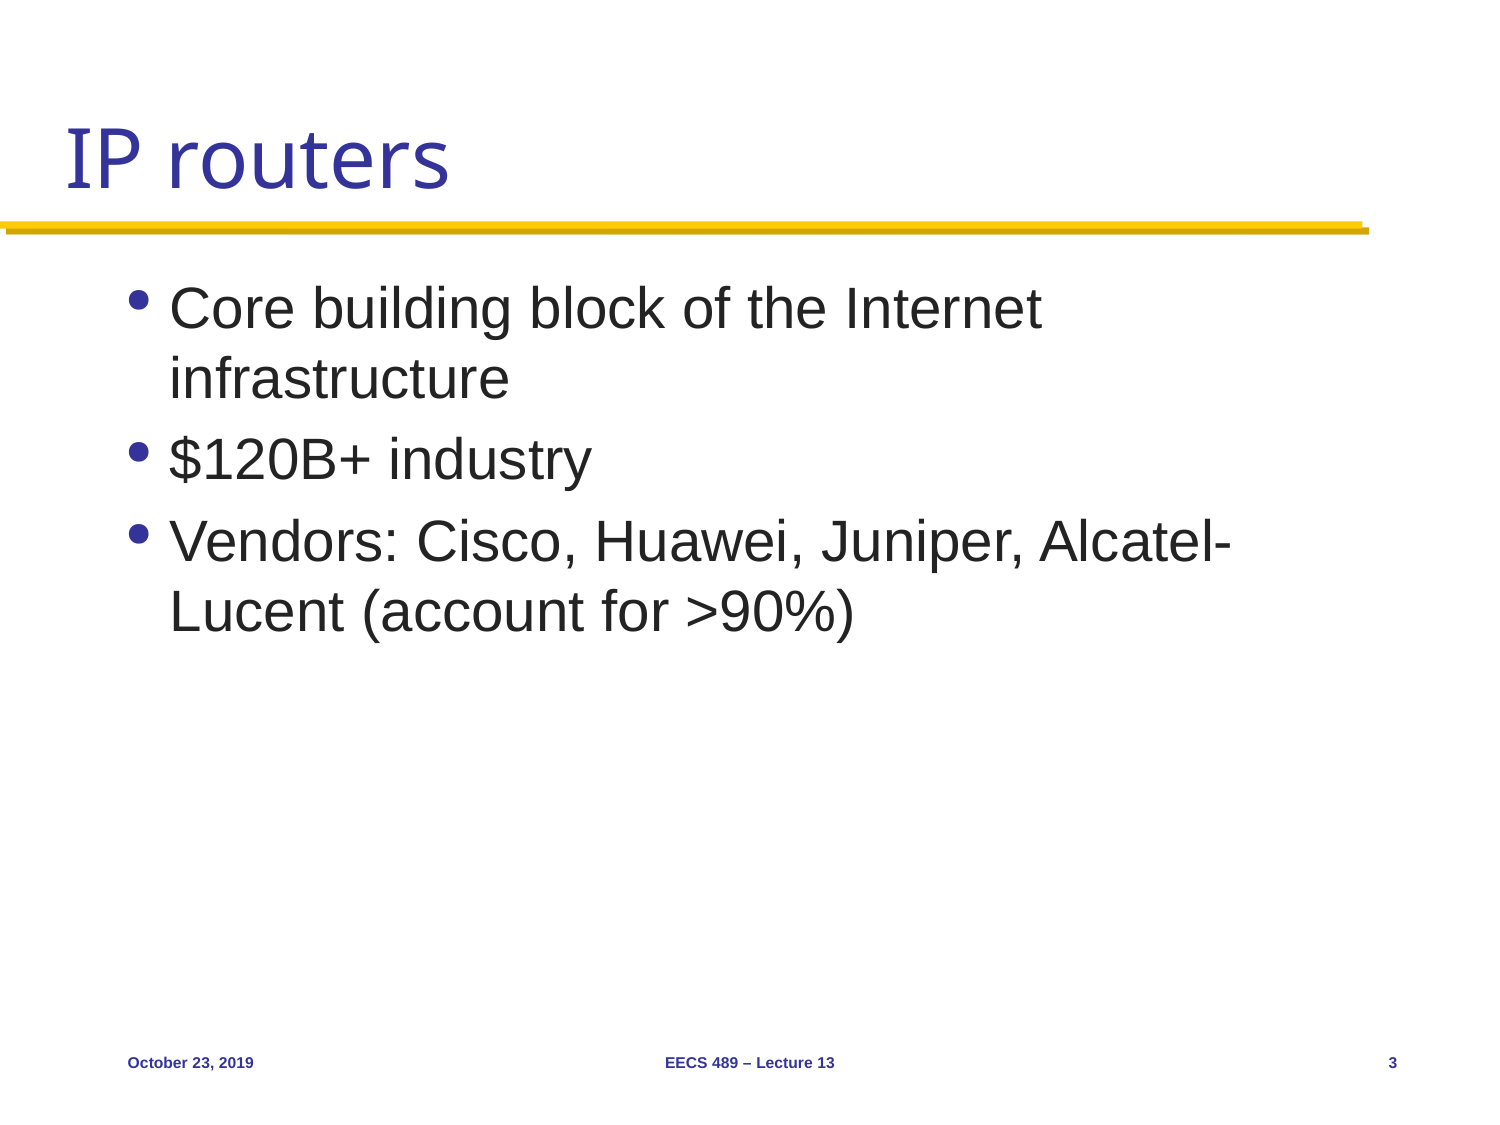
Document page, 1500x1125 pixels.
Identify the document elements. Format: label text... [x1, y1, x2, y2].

list Core building block of the Internet infrastructure $120B+ industry Vendors: Cisco, Huawei, Juniper, Alcatel-Lucent (account for >90%) [112, 262, 1413, 988]
title IP routers [49, 24, 1451, 213]
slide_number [112, 1024, 426, 1101]
footer EECS 489 – Lecture 13 [512, 1024, 988, 1101]
slide_number 3 [1312, 1024, 1413, 1101]
